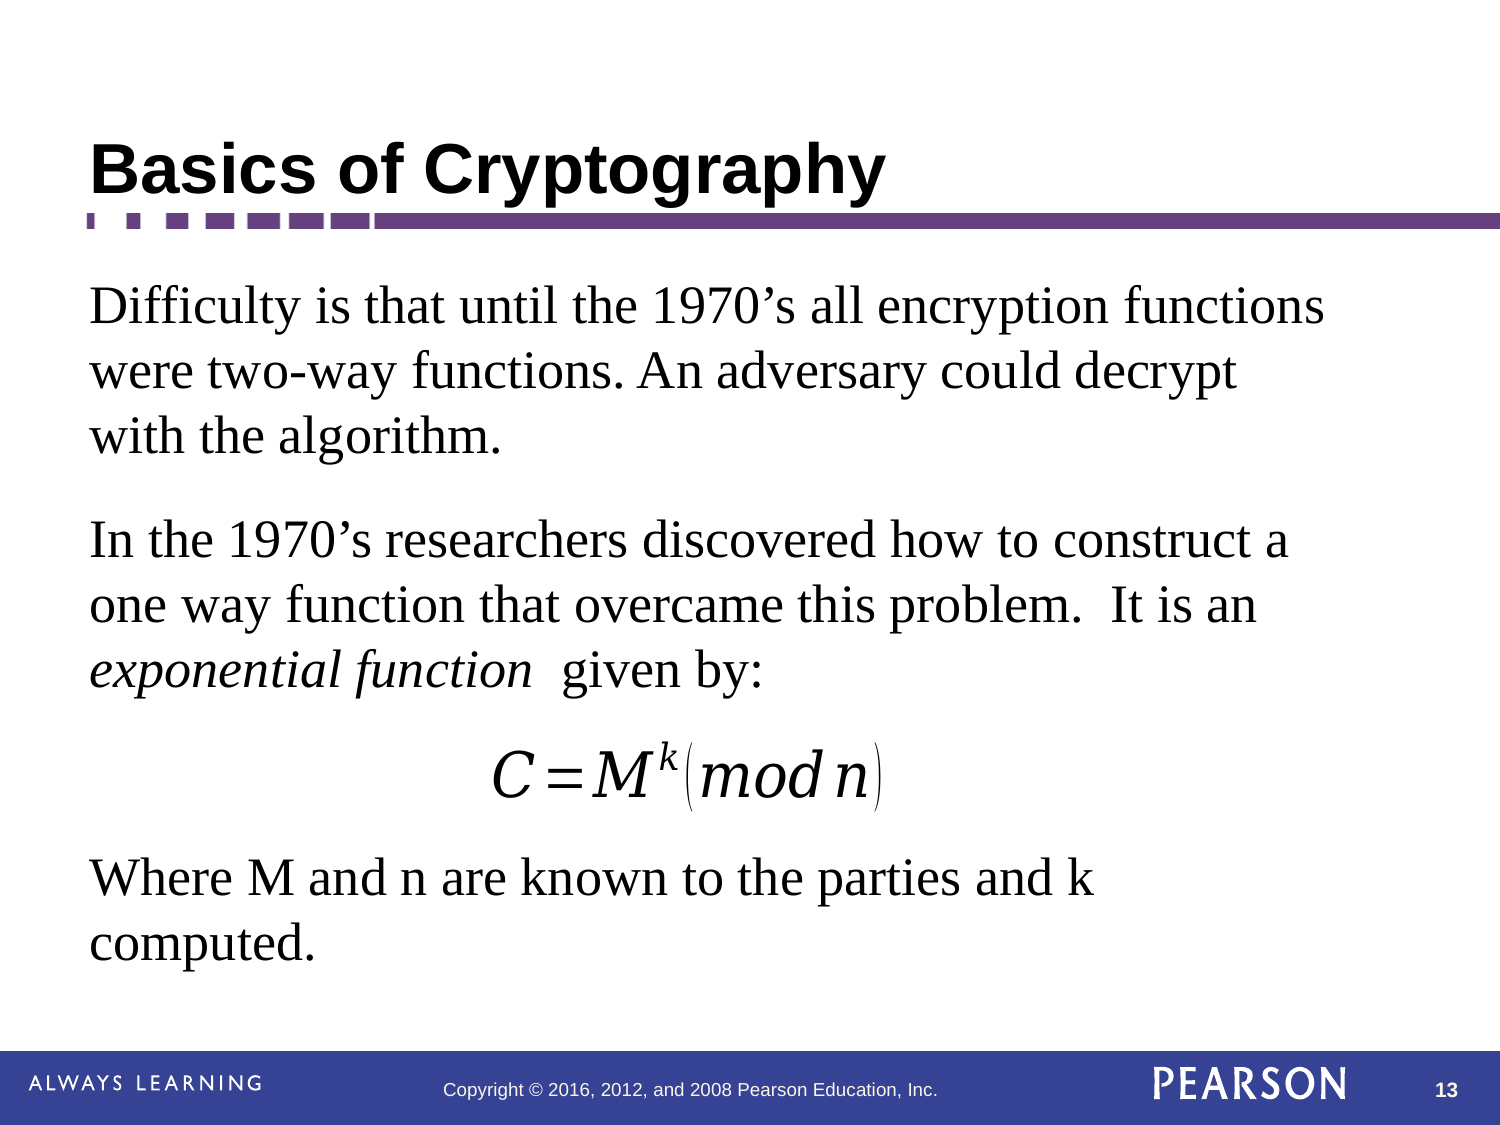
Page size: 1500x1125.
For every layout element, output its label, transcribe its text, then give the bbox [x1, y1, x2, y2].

picture [60, 213, 1500, 229]
text_box Basics of Cryptography [74, 27, 1425, 215]
text_box Difficulty is that until the 1970’s all encryption functions were two-way functions. An adversary could decrypt with the algorithm. In the 1970’s researchers discovered how to construct a one way function that overcame this problem. It is an exponential function given by: Where M and n are known to the parties and k computed. [74, 262, 1350, 980]
